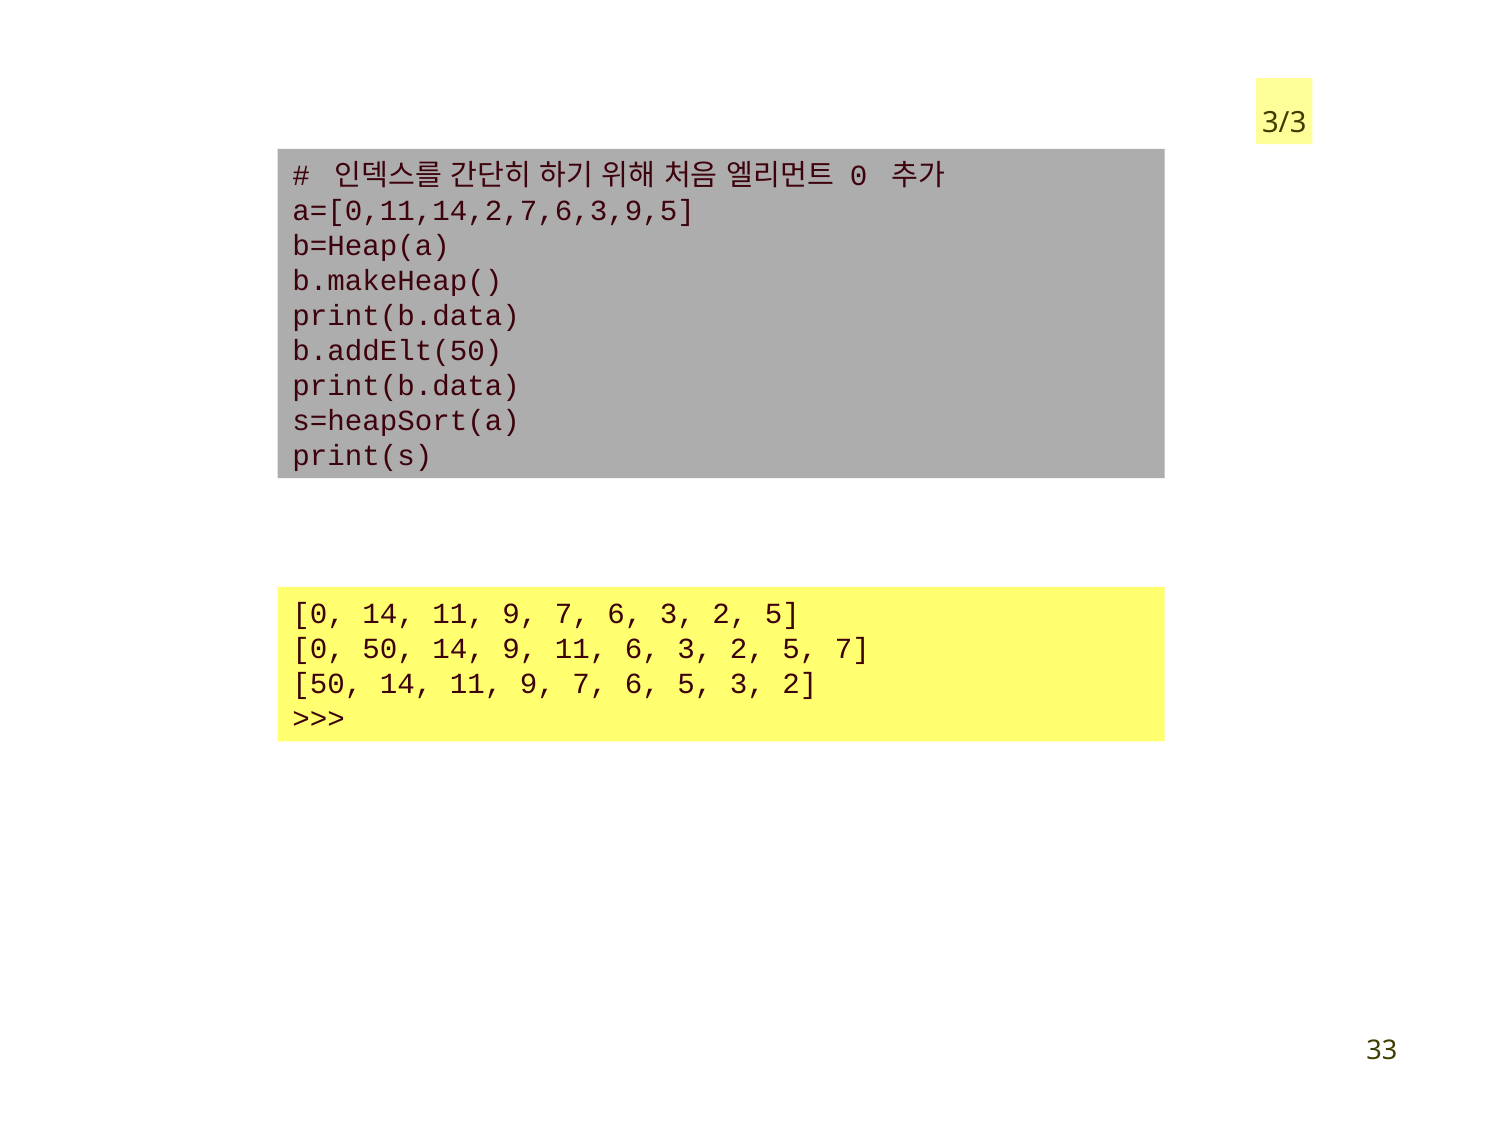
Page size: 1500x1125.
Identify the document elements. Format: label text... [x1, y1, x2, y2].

text_box 3/3 [1256, 78, 1313, 145]
text_box [0, 14, 11, 9, 7, 6, 3, 2, 5] [0, 50, 14, 9, 11, 6, 3, 2, 5, 7] [50, 14, 11, 9, 7, 6, 5, 3, 2] >>> [277, 586, 1165, 742]
slide_number 33 [1099, 1024, 1413, 1101]
text_box # 인덱스를 간단히 하기 위해 처음 엘리먼트 0 추가 a=[0,11,14,2,7,6,3,9,5] b=Heap(a) b.makeHeap() print(b.data) b.addElt(50) print(b.data) s=heapSort(a) print(s) [277, 148, 1165, 479]
